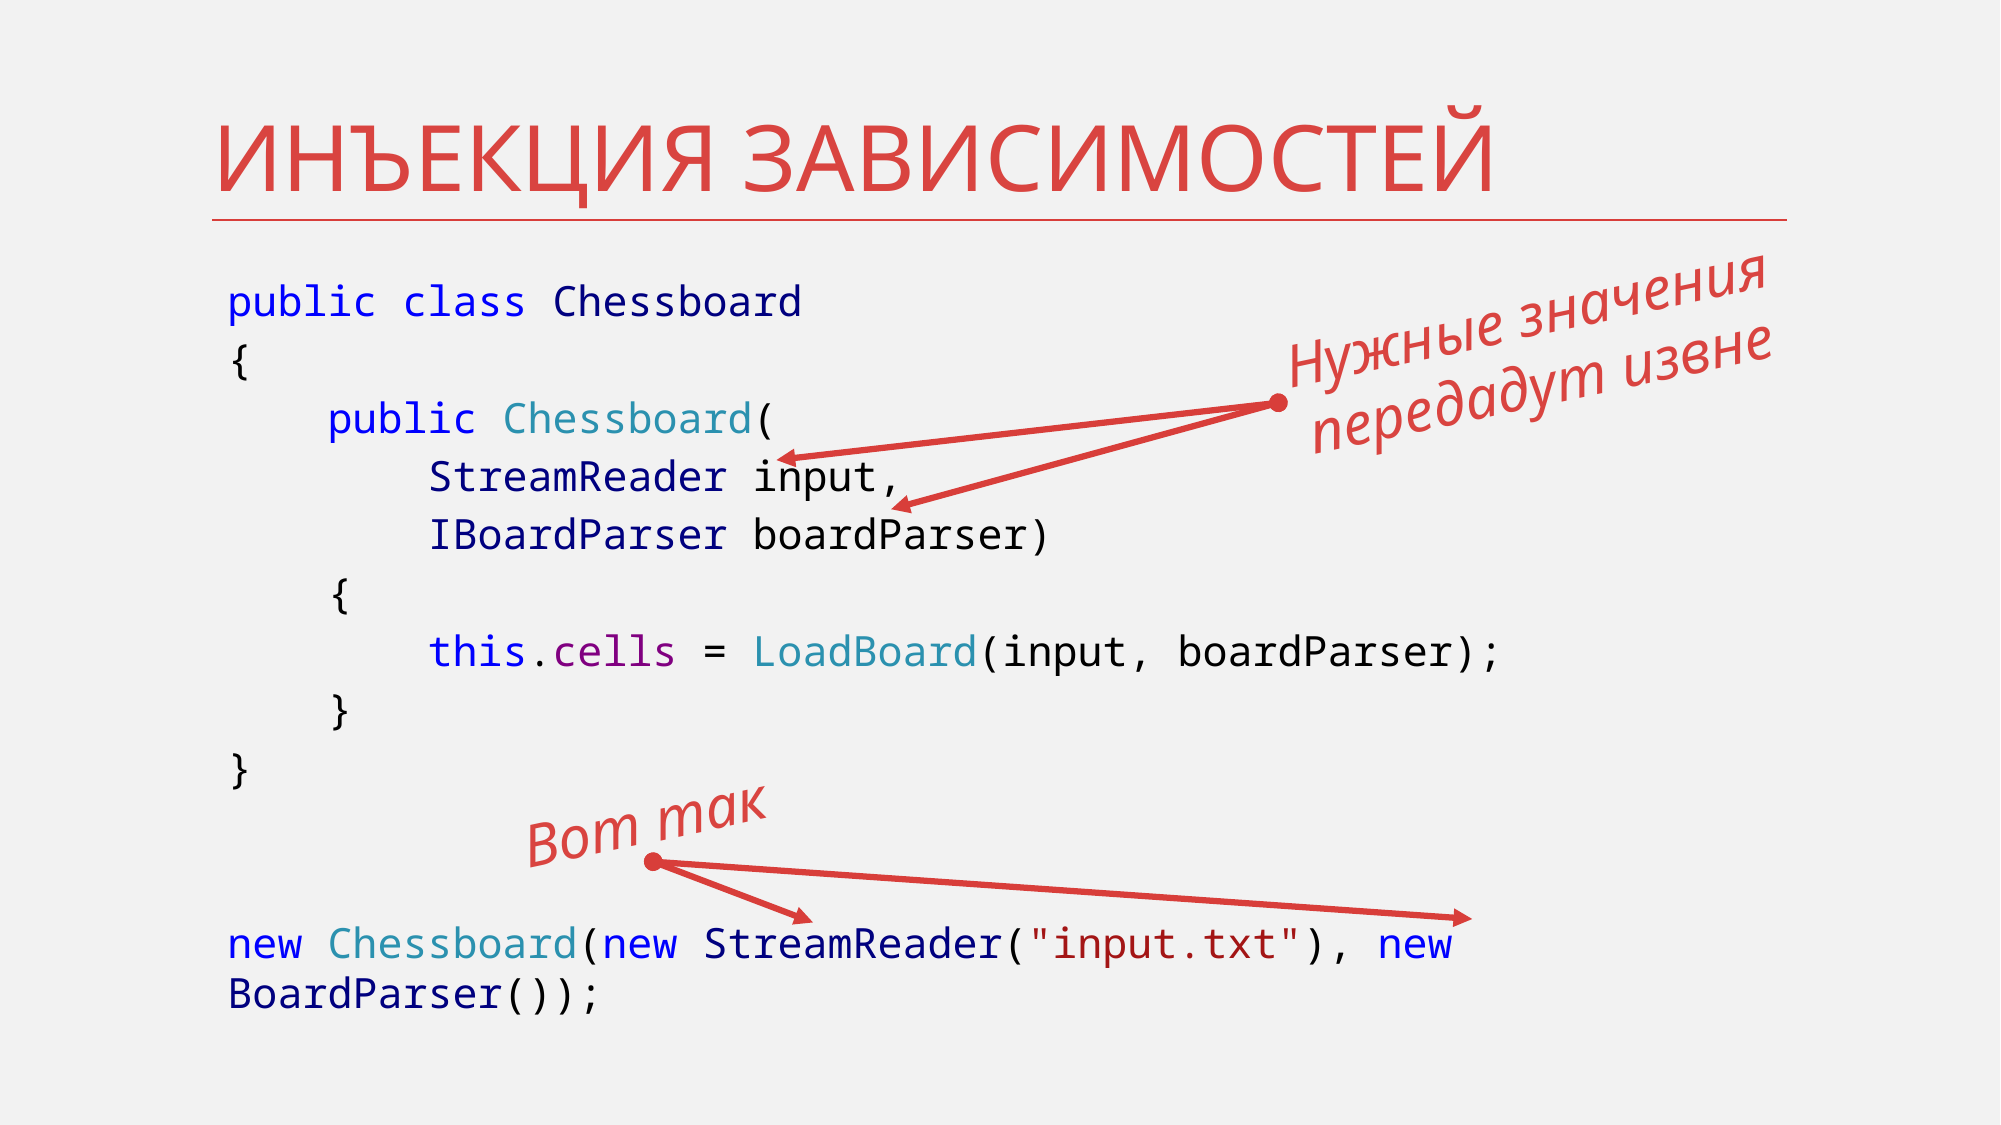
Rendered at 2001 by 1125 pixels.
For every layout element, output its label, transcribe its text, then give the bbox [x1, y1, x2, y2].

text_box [890, 402, 1286, 510]
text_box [814, 862, 1473, 920]
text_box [776, 402, 888, 461]
list public class Chessboard { public Chessboard( StreamReader input, IBoardParser boardParser) { this.cells = LoadBoard(input, boardParser); } } new Chessboard(new StreamReader("input.txt"), new BoardParser()); [212, 267, 1788, 1035]
text_box Нужные значения передадут извне [1262, 218, 1806, 479]
text_box Вот так [500, 750, 789, 891]
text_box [653, 862, 814, 923]
title инъекция зависимостей [212, 90, 1788, 220]
